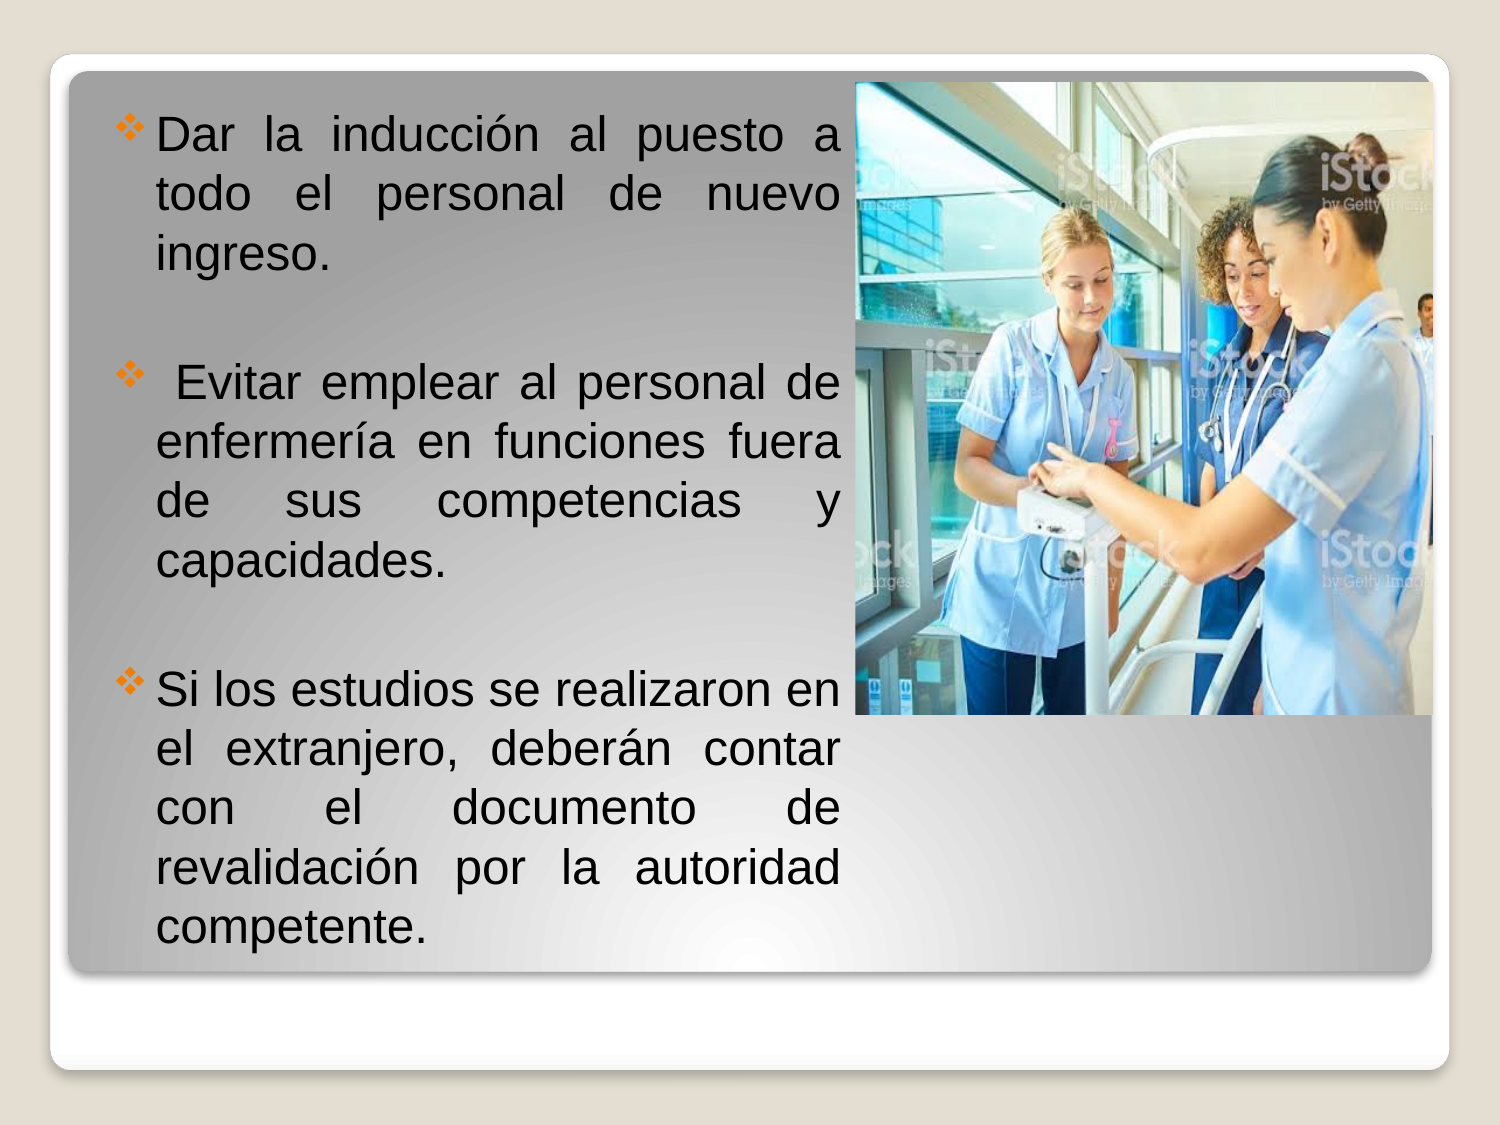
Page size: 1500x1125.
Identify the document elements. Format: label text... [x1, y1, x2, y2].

picture [855, 81, 1434, 716]
list Dar la inducción al puesto a todo el personal de nuevo ingreso. Evitar emplear al personal de enfermería en funciones fuera de sus competencias y capacidades. Si los estudios se realizaron en el extranjero, deberán contar con el documento de revalidación por la autoridad competente. [82, 86, 856, 961]
